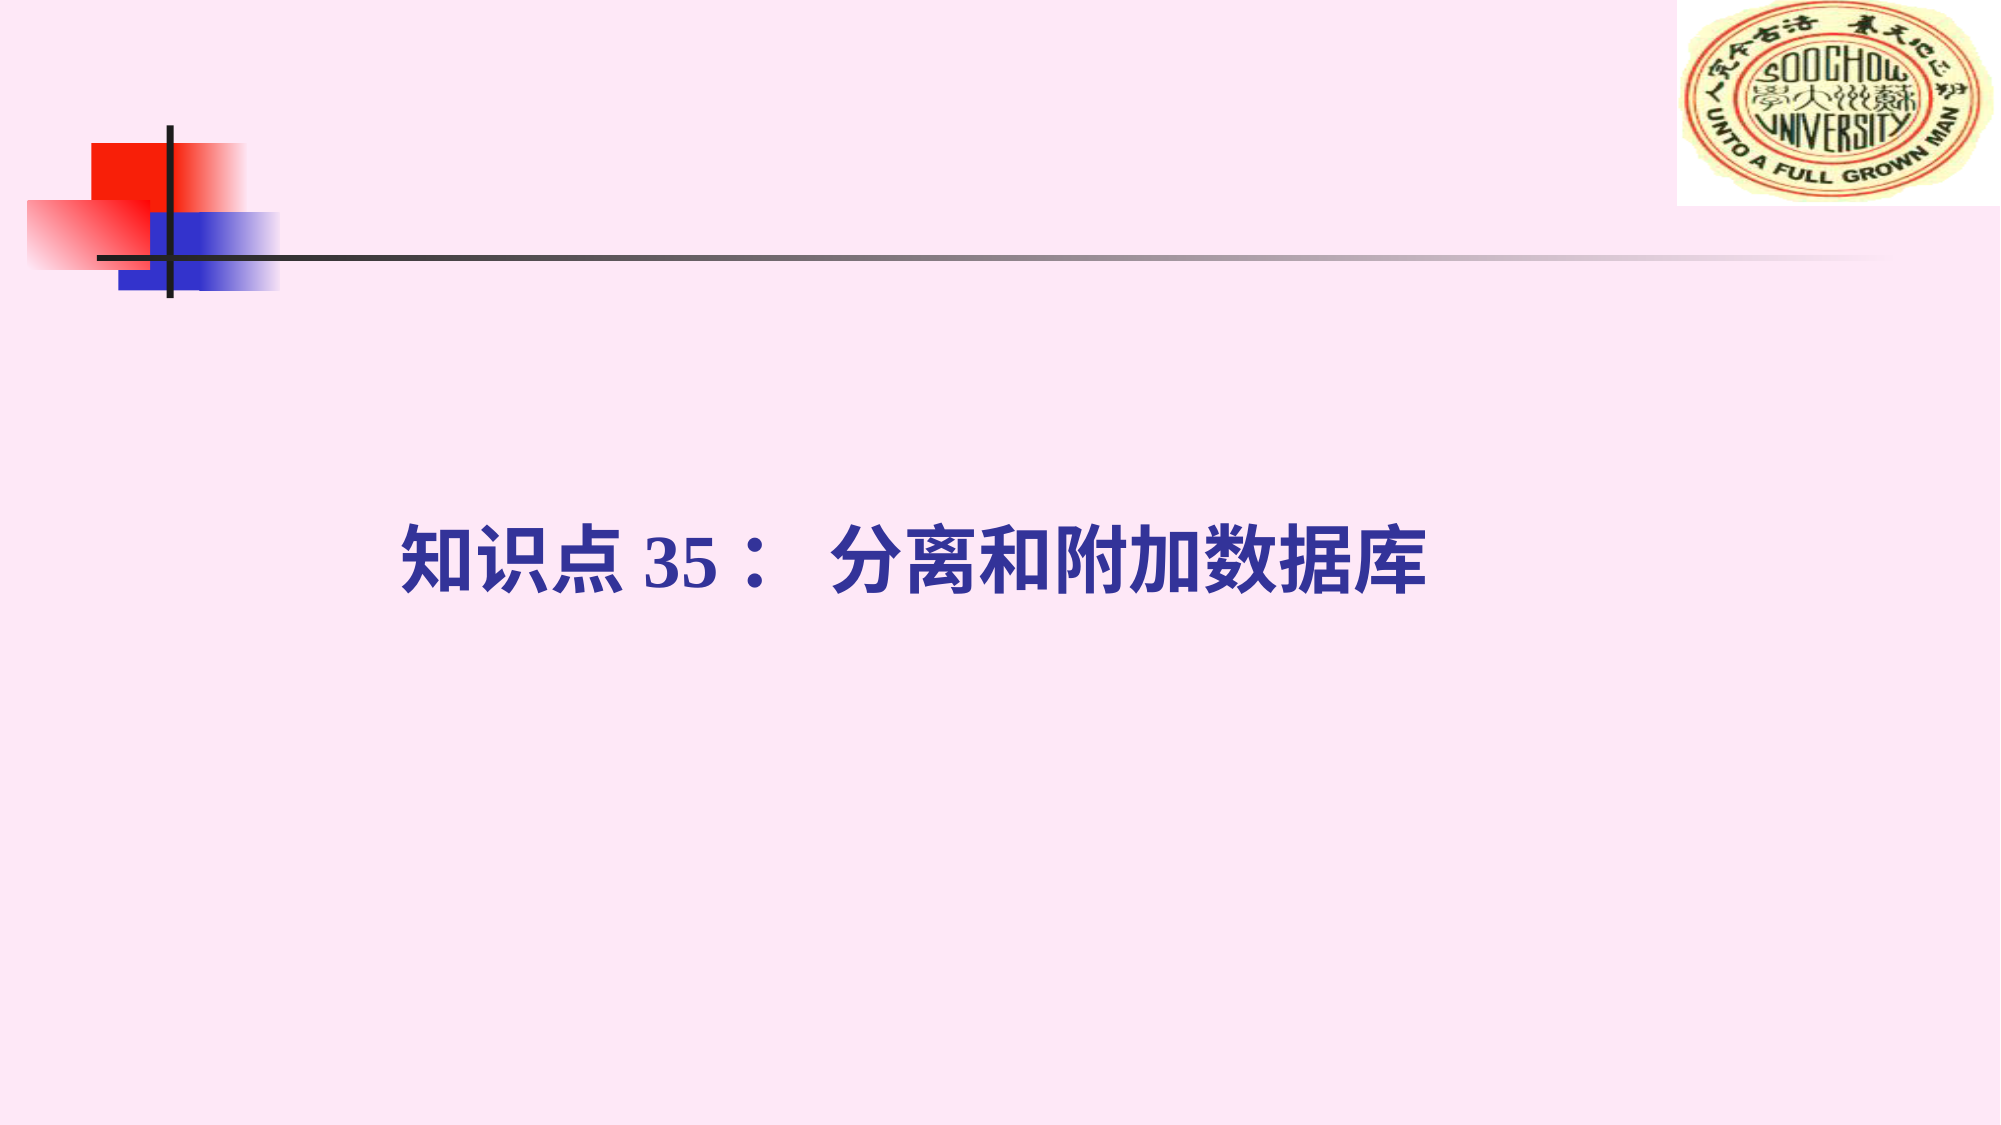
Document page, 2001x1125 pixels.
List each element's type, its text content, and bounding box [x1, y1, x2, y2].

picture [1677, 0, 2000, 206]
title 知识点35： 分离和附加数据库 [385, 479, 1664, 611]
